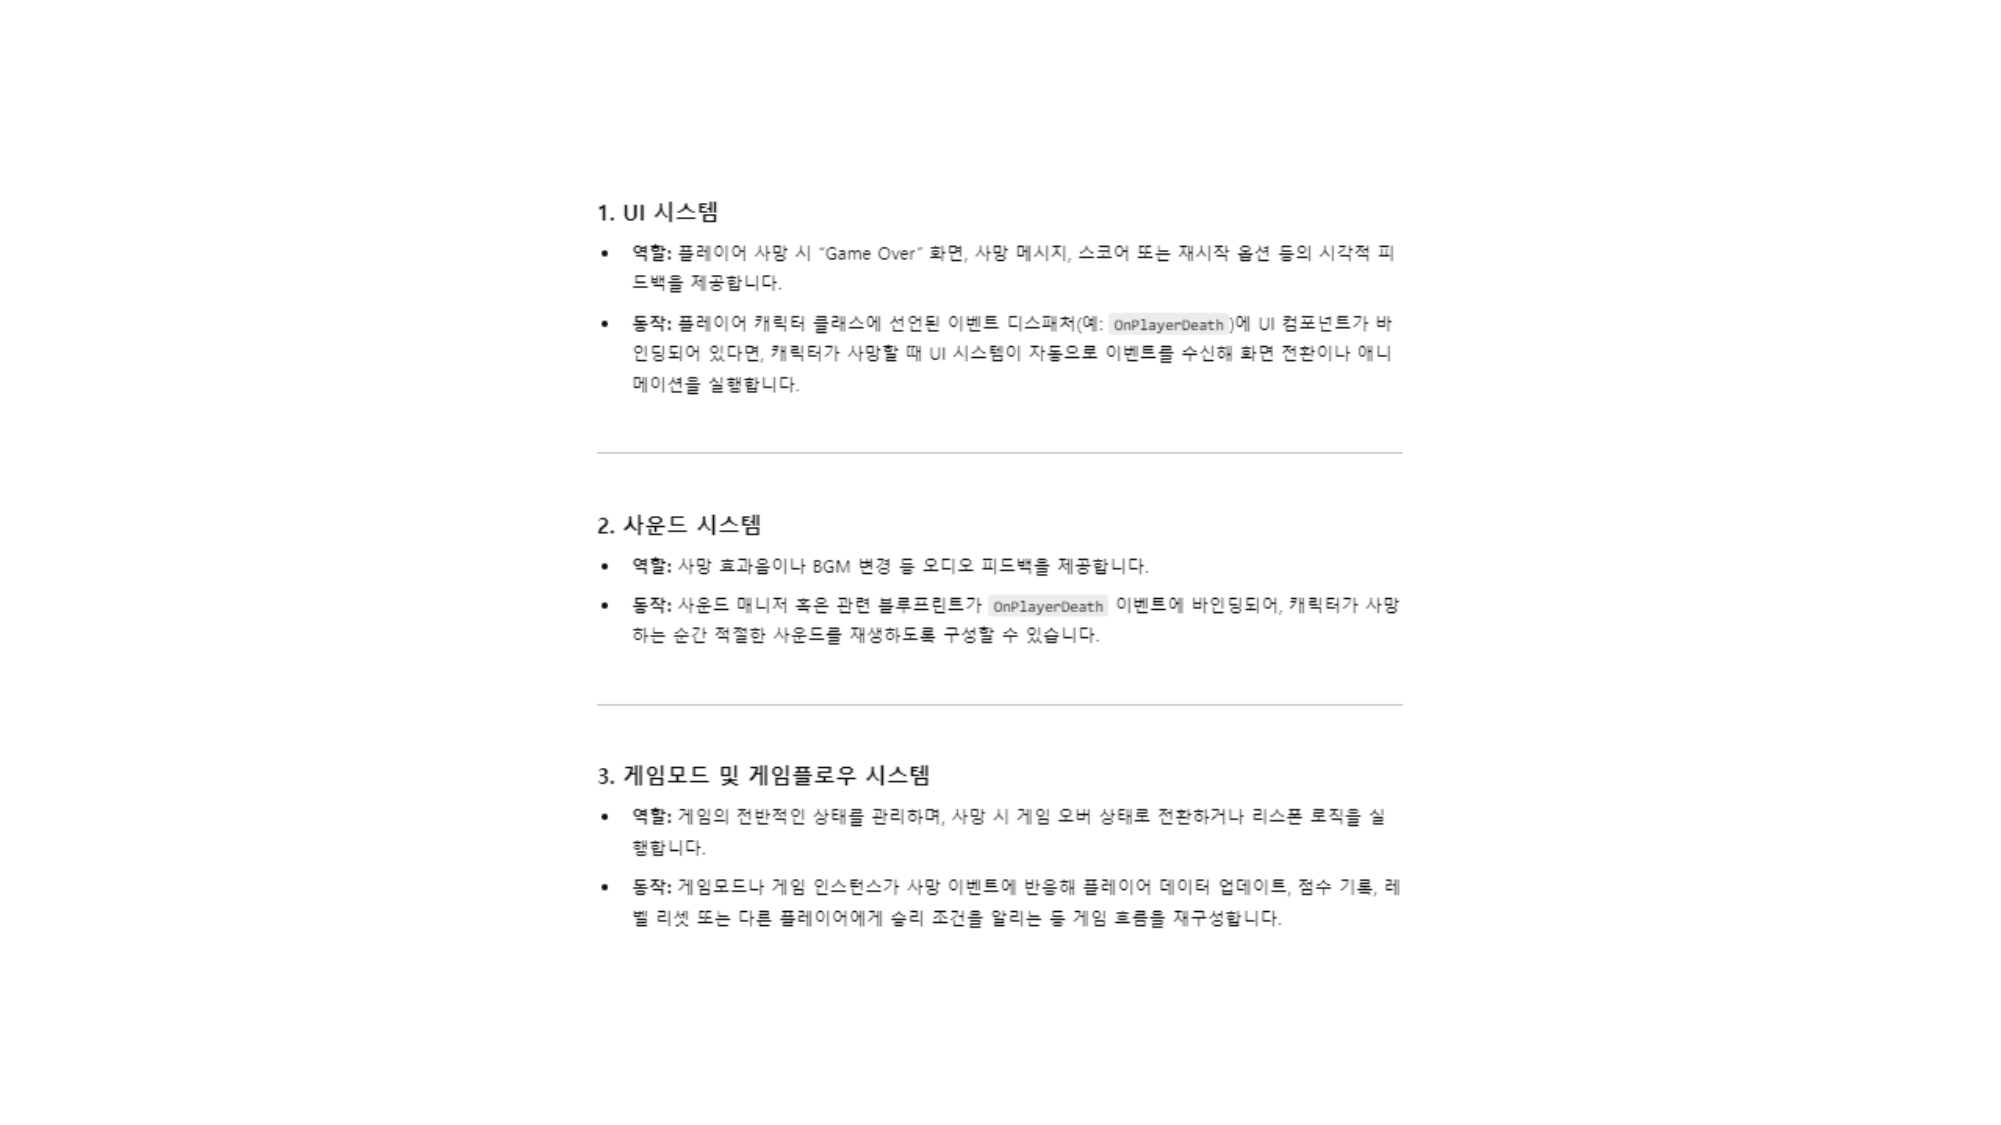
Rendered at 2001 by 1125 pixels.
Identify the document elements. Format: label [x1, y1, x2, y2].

picture [569, 177, 1431, 947]
